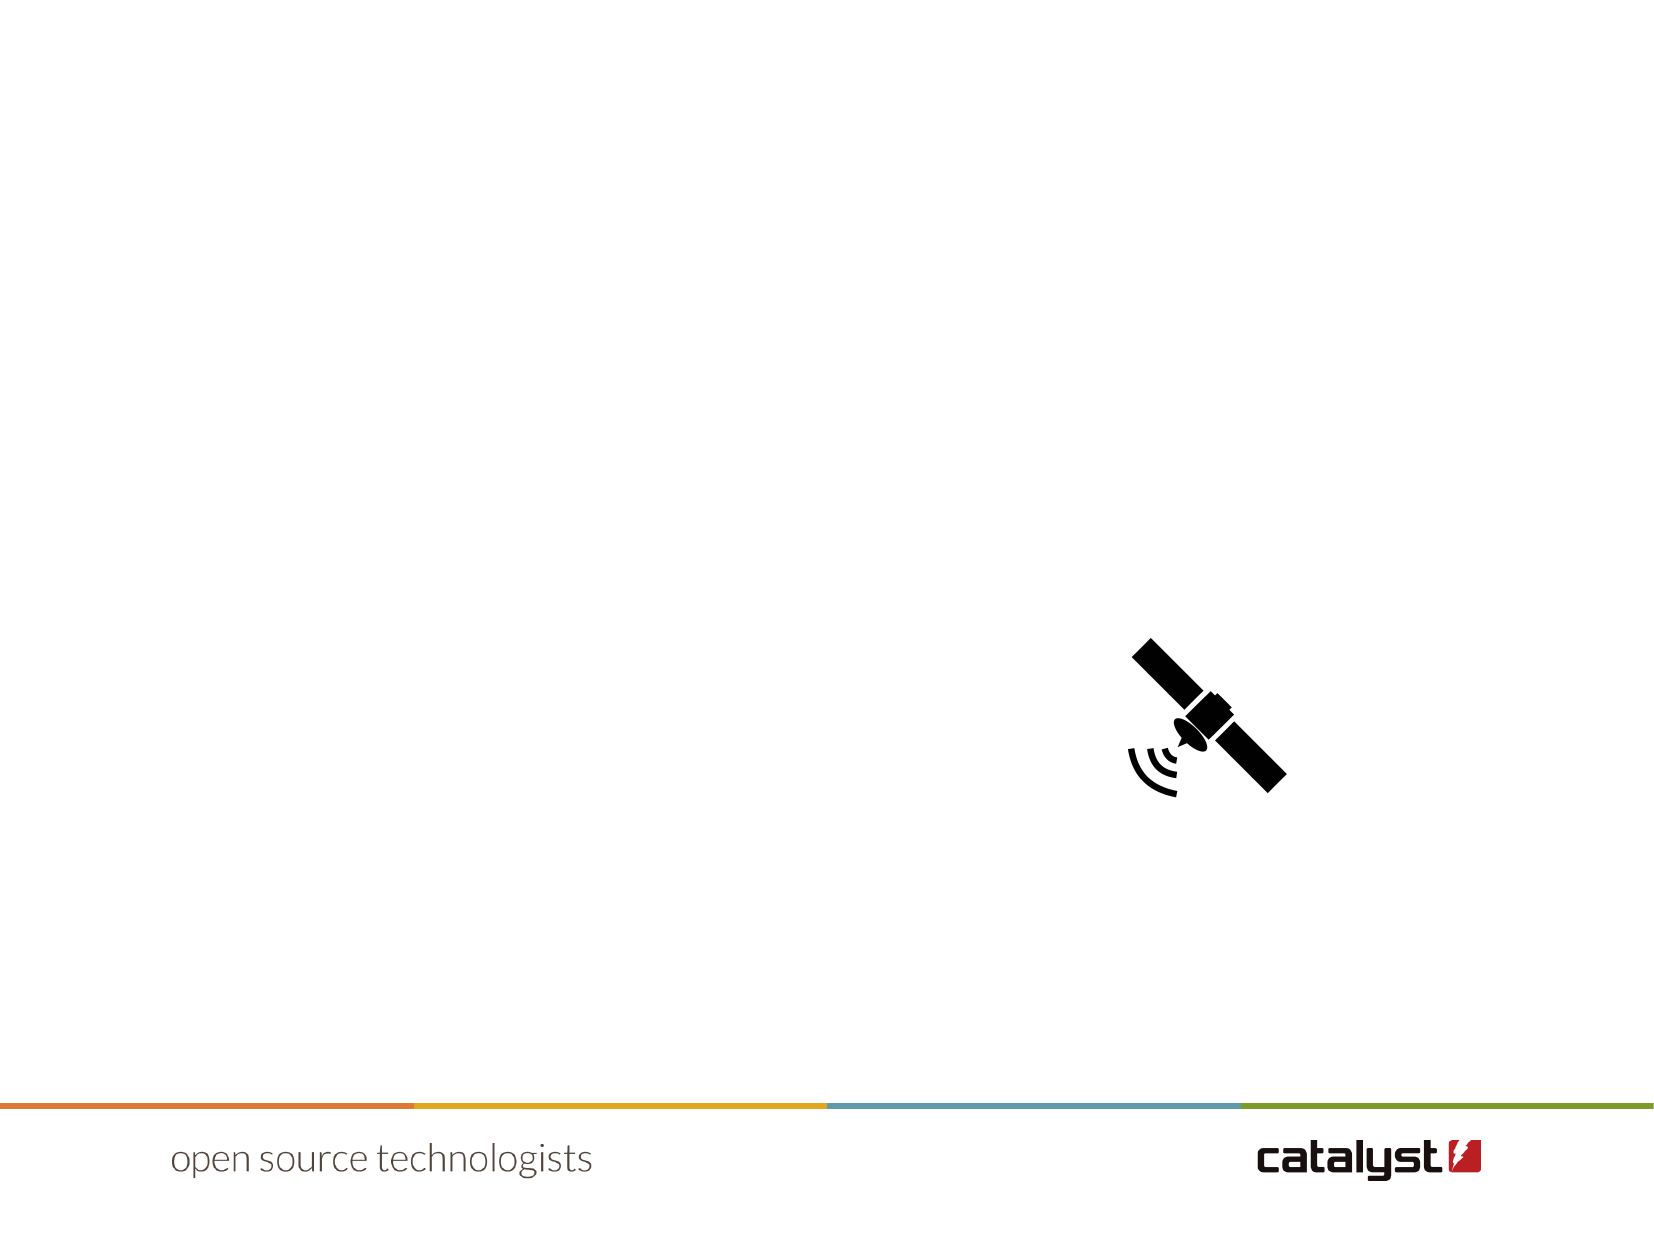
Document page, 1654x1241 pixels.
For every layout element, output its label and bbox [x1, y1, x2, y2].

picture [1126, 633, 1292, 799]
picture [0, 1103, 1654, 1181]
